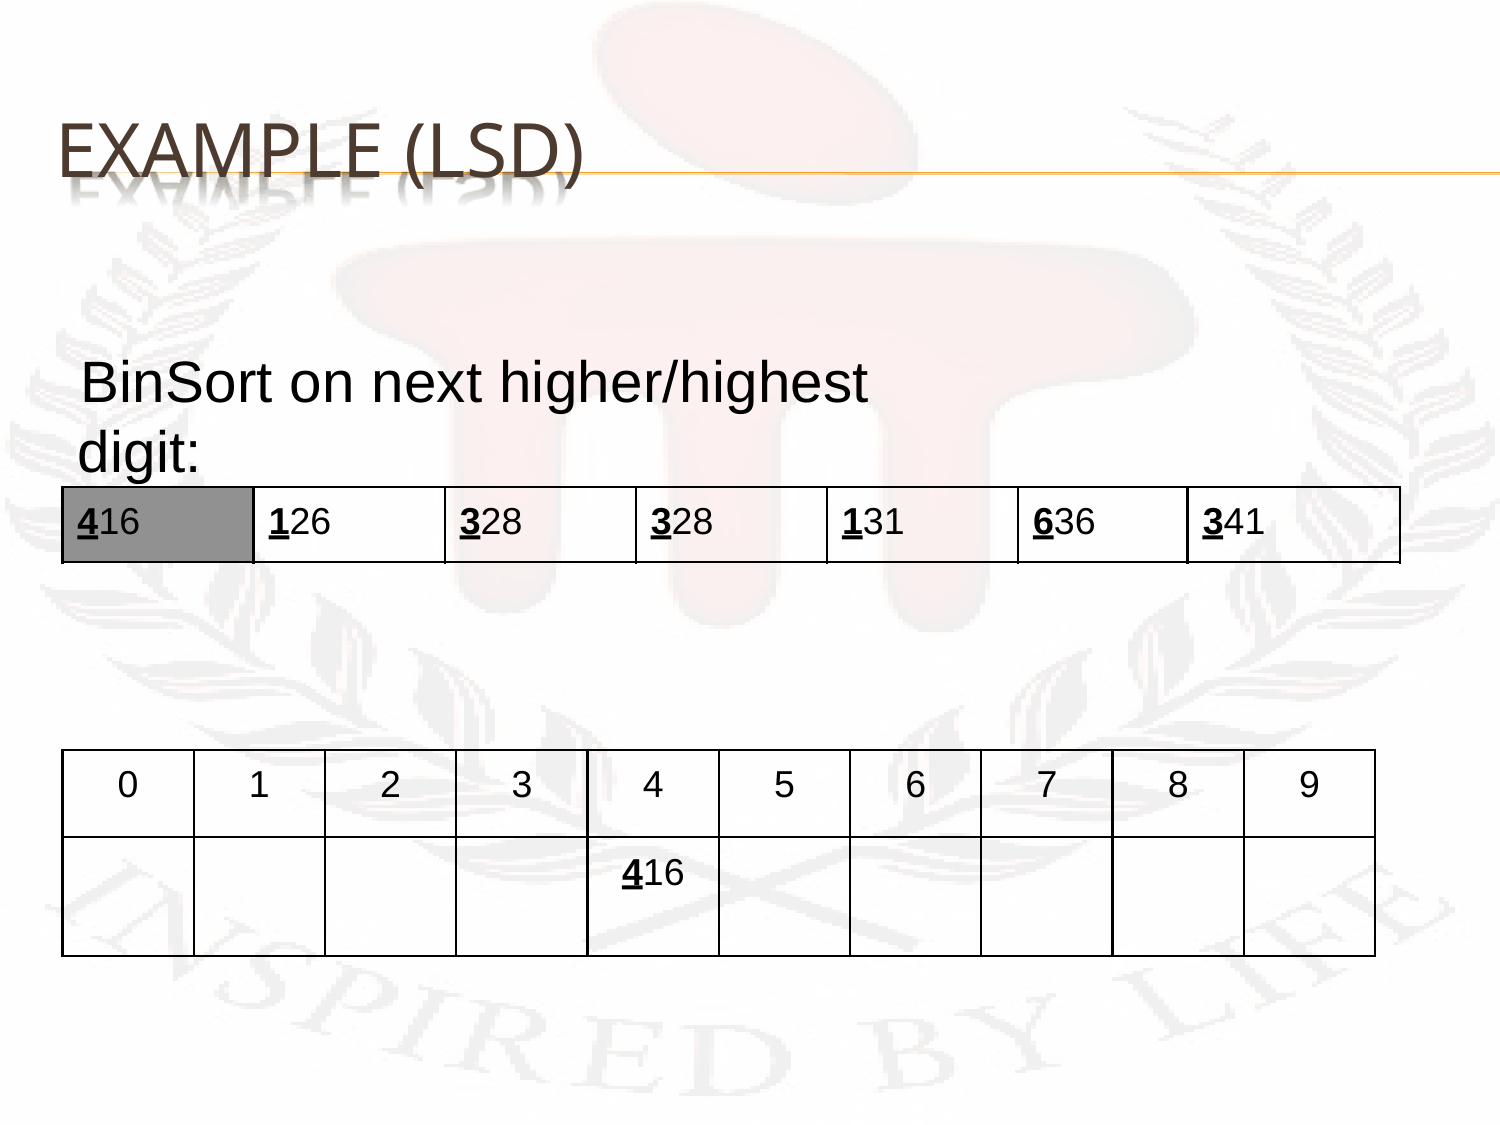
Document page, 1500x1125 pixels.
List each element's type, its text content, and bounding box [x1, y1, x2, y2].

text_box 36 [1054, 497, 1096, 543]
text_box 7 [1036, 760, 1058, 806]
text_box 3 [511, 760, 533, 806]
text_box 2 [380, 760, 402, 806]
text_box [621, 885, 642, 890]
text_box 16 [642, 847, 685, 893]
text_box 3 [650, 497, 671, 535]
text_box digit: [77, 414, 203, 485]
text_box 6 [905, 760, 927, 806]
text_box [63, 488, 253, 562]
text_box 28 [671, 497, 714, 543]
text_box 8 [1167, 760, 1189, 806]
text_box 1 [842, 497, 862, 535]
text_box 4 [622, 847, 642, 885]
text_box [650, 535, 671, 540]
text_box [1202, 535, 1223, 540]
text_box [1032, 535, 1054, 540]
text_box 9 [1299, 760, 1321, 806]
text_box 5 [774, 760, 796, 806]
text_box 3 [459, 497, 480, 535]
text_box 41 [1223, 497, 1266, 543]
text_box 1 [249, 760, 270, 806]
text_box 4 [77, 497, 98, 535]
text_box 31 [862, 497, 905, 543]
text_box EXAMPLE (LSD) [55, 102, 587, 169]
text_box 6 [1033, 497, 1054, 535]
text_box 3 [1202, 497, 1223, 535]
text_box [841, 535, 862, 540]
text_box 4 [642, 760, 664, 806]
text_box [268, 535, 289, 540]
text_box 26 [289, 497, 332, 543]
text_box 0 [117, 760, 139, 806]
text_box 1 [268, 497, 289, 535]
picture [18, 169, 1500, 259]
text_box 28 [480, 497, 523, 543]
text_box BinSort on next higher/highest [80, 344, 871, 415]
text_box [459, 535, 480, 540]
text_box 16 [98, 497, 141, 543]
text_box [77, 535, 98, 540]
